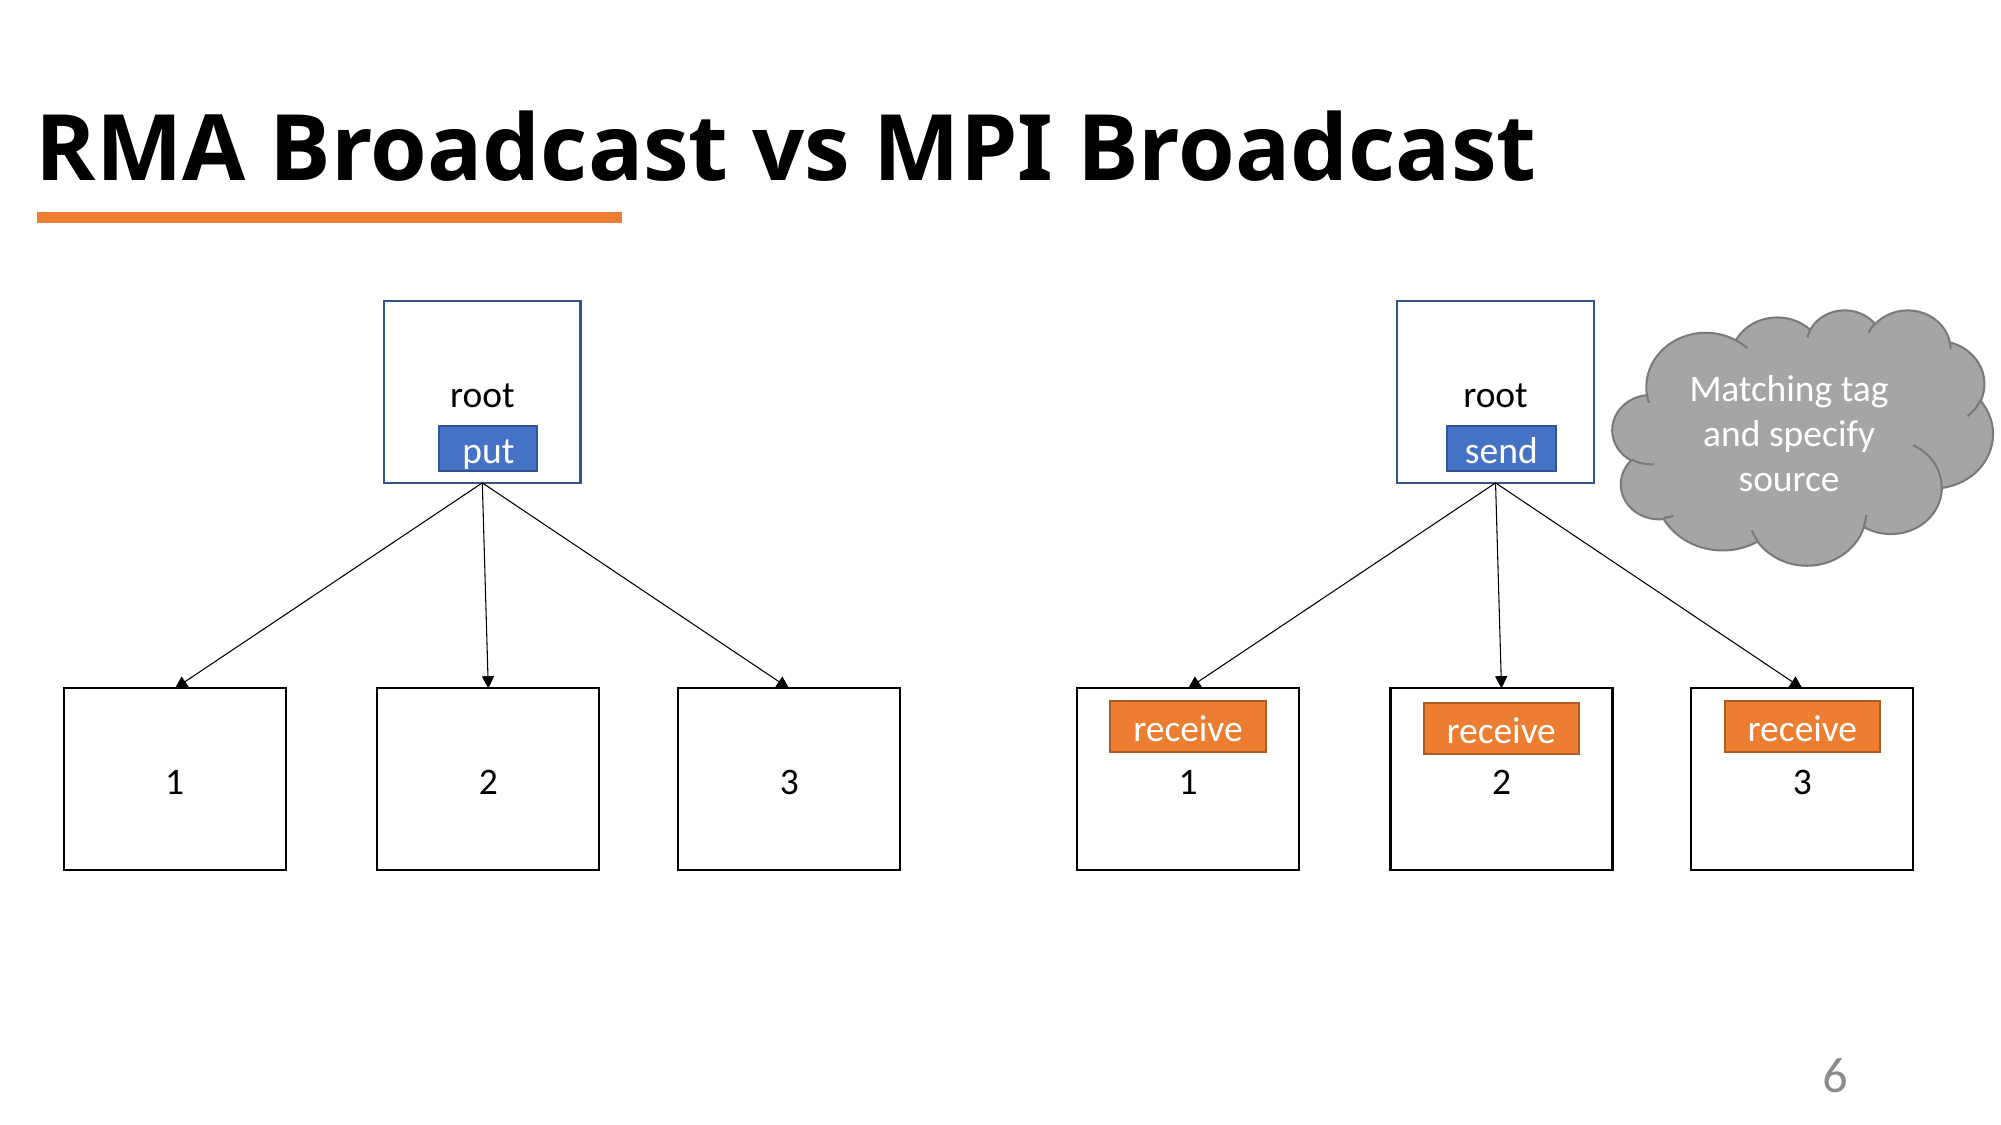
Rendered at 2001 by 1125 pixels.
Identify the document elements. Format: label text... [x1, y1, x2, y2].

text_box 2 [376, 689, 600, 871]
text_box receive [1109, 700, 1267, 753]
text_box 3 [677, 687, 901, 871]
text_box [1495, 482, 1803, 689]
title RMA Broadcast vs MPI Broadcast [20, 41, 1746, 260]
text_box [482, 482, 790, 689]
text_box Matching tag and specify source [1611, 309, 1995, 567]
text_box 3 [1690, 687, 1914, 871]
text_box root [383, 300, 582, 482]
text_box 1 [1076, 687, 1300, 871]
text_box receive [1724, 700, 1881, 753]
slide_number 6 [1412, 1042, 1863, 1103]
text_box receive [1423, 702, 1580, 755]
text_box send [1446, 425, 1557, 472]
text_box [1188, 482, 1495, 689]
text_box put [438, 425, 538, 472]
text_box 2 [1389, 689, 1614, 871]
text_box root [1396, 300, 1595, 482]
text_box 1 [63, 687, 287, 871]
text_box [174, 482, 482, 689]
